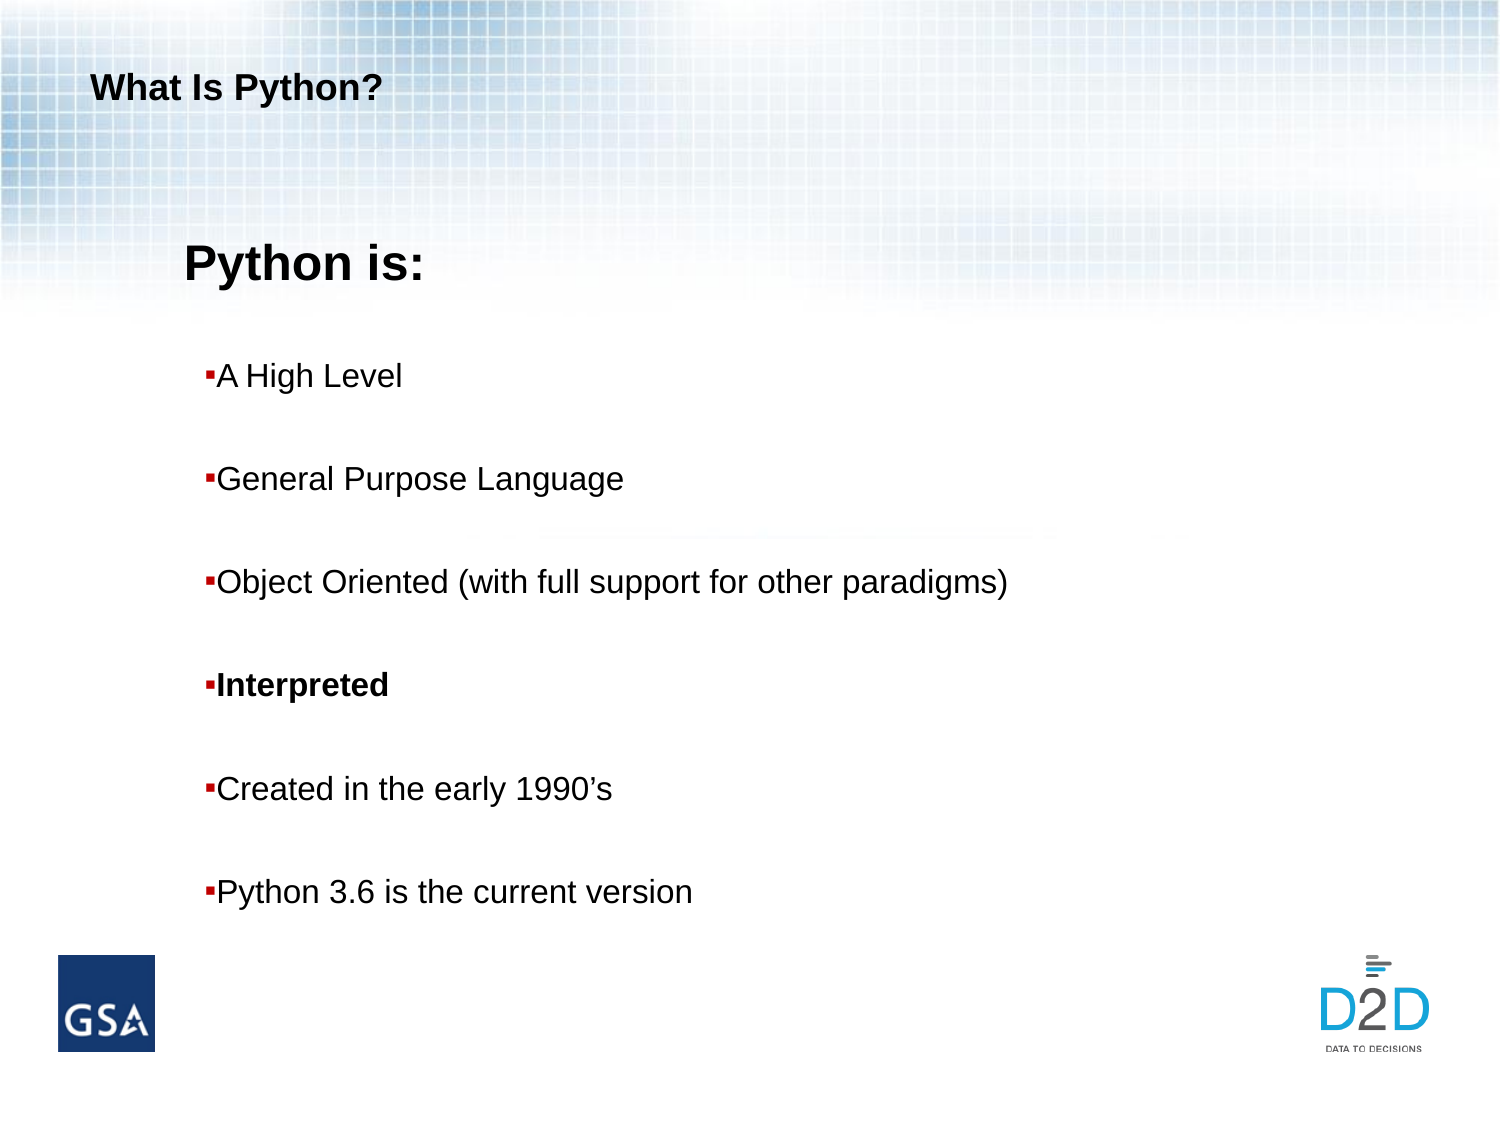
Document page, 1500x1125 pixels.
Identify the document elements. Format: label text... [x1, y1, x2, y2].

picture [58, 955, 155, 1052]
title What Is Python? [75, 30, 1425, 141]
picture [0, 0, 1500, 539]
picture [1310, 955, 1440, 1052]
list Python is: A High Level General Purpose Language Object Oriented (with full support for other paradigms) Interpreted Created in the early 1990’s Python 3.6 is the current version [112, 164, 1388, 939]
